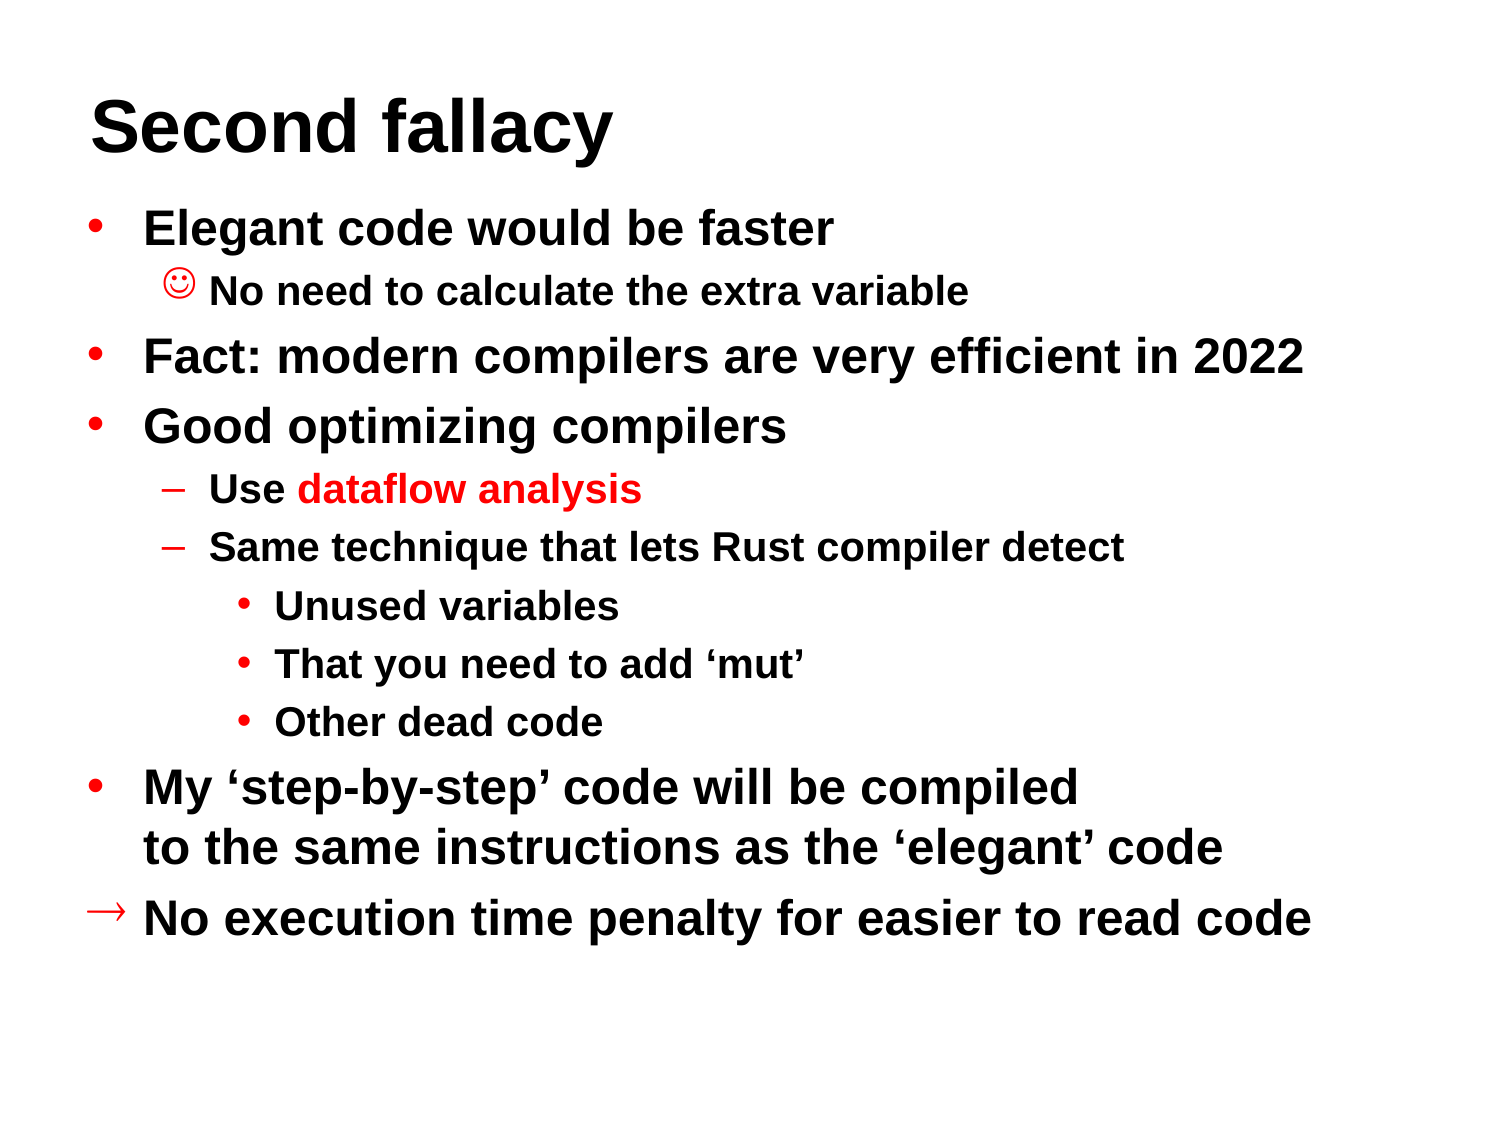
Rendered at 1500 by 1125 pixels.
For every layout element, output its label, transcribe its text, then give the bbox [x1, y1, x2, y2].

title Second fallacy [74, 44, 1424, 187]
list Elegant code would be faster No need to calculate the extra variable Fact: modern compilers are very efficient in 2022 Good optimizing compilers Use dataflow analysis Same technique that lets Rust compiler detect Unused variables That you need to add ‘mut’ Other dead code My ‘step-by-step’ code will be compiled to the same instructions as the ‘elegant’ code No execution time penalty for easier to read code For the Shape trait Two functions needed Signatures here must match signatures in the Trait definition [62, 187, 1476, 1101]
